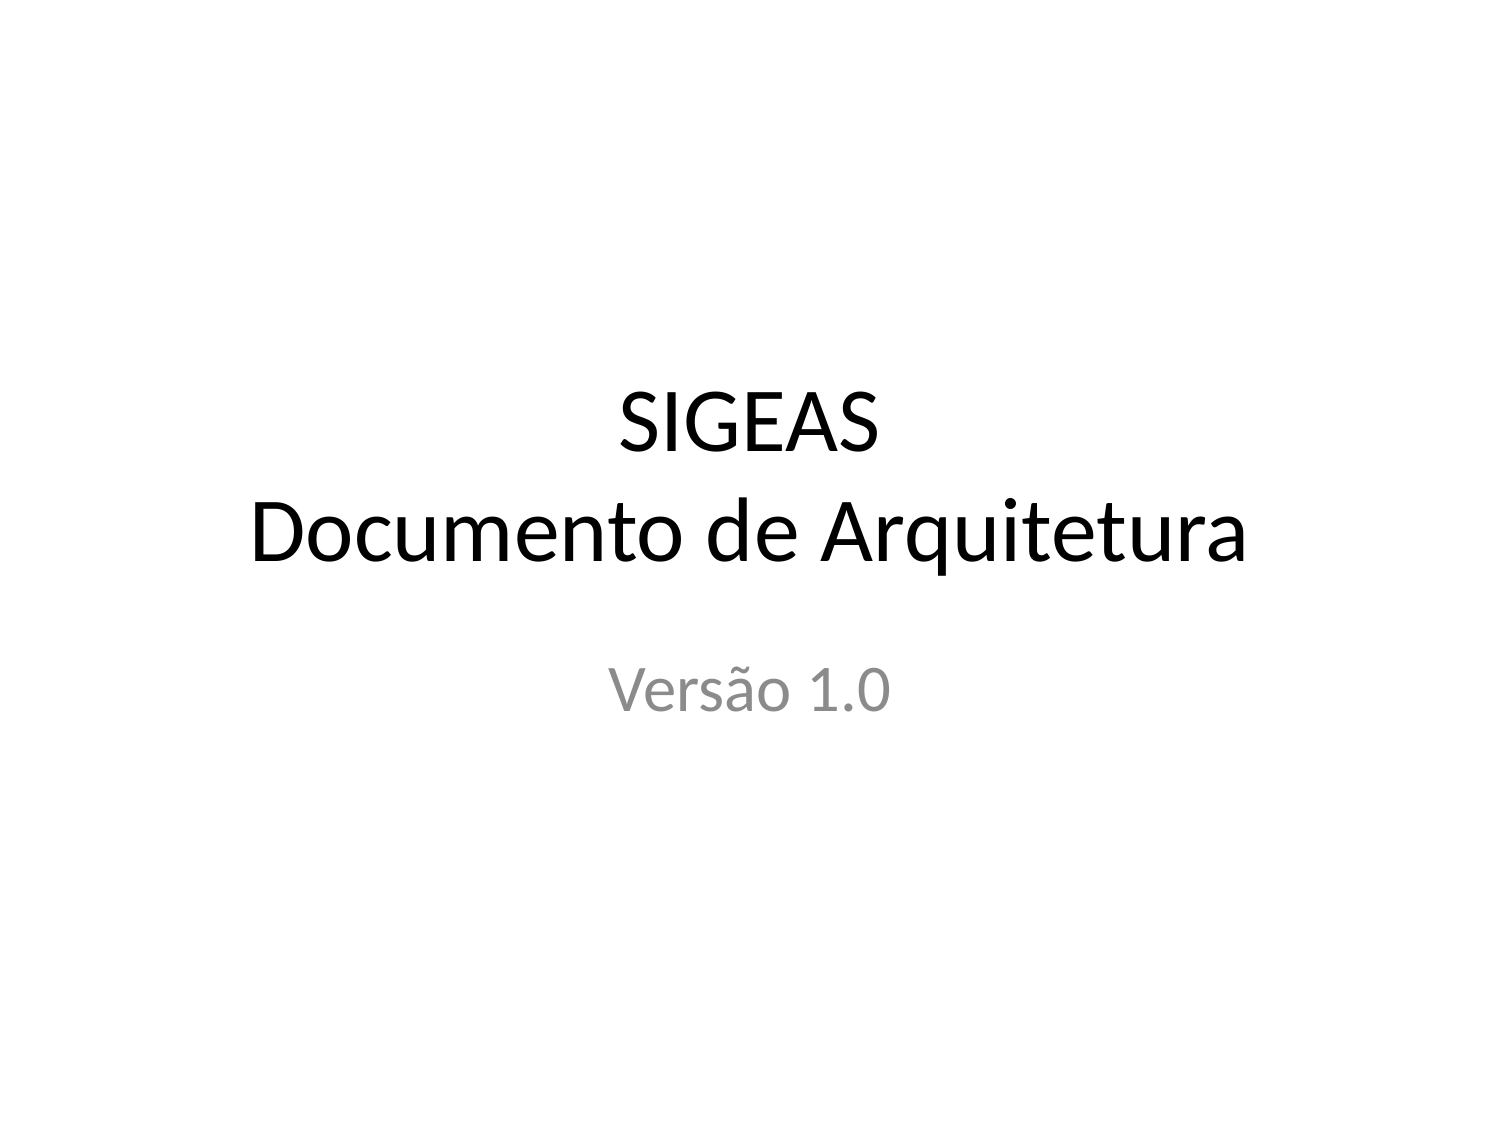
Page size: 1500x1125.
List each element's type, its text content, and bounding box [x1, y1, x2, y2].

title SIGEAS Documento de Arquitetura [112, 349, 1388, 591]
subtitle Versão 1.0 [225, 637, 1275, 925]
